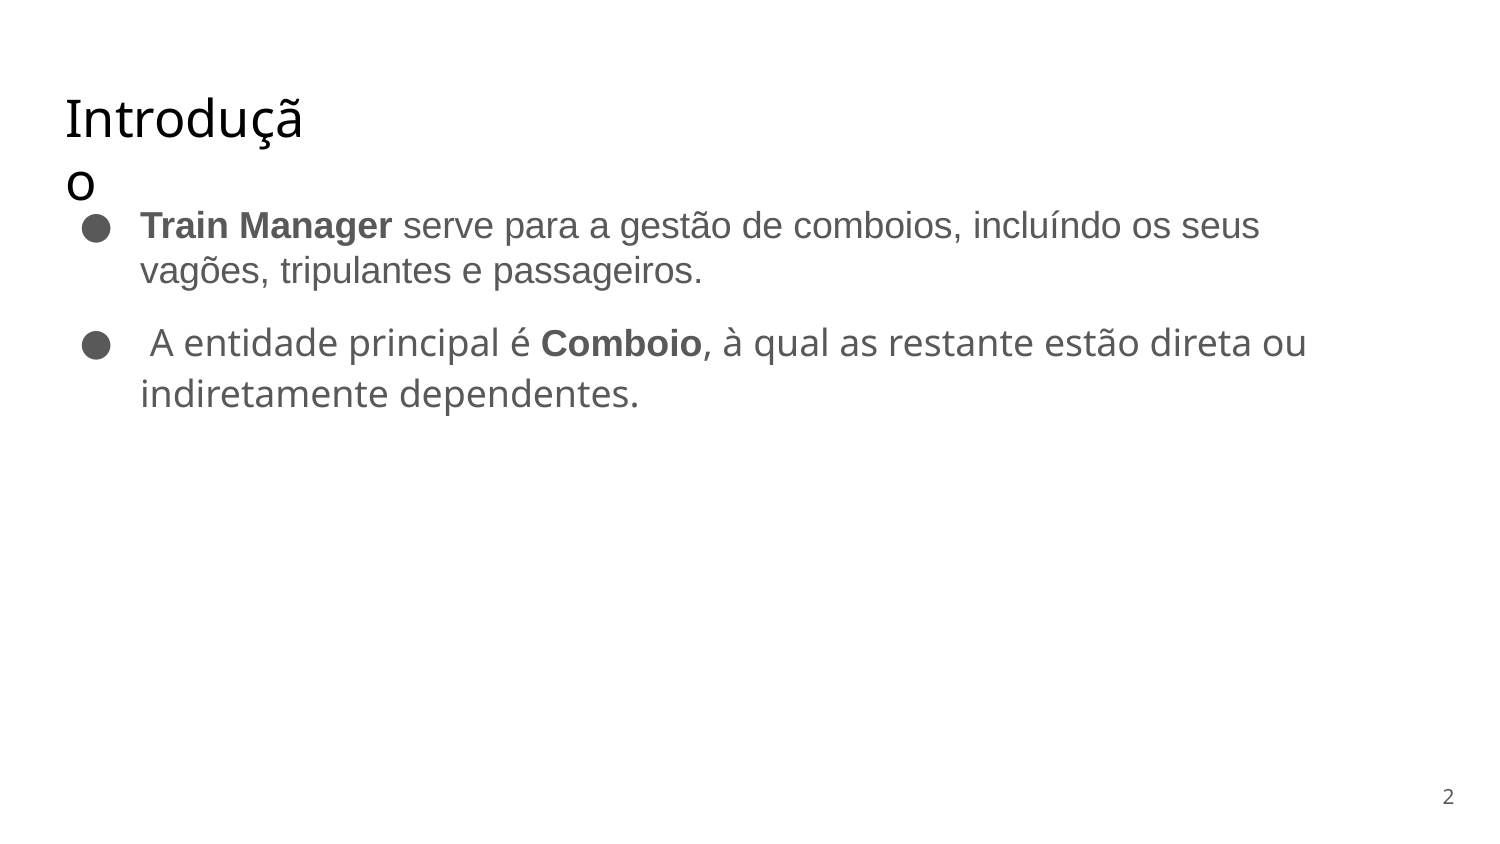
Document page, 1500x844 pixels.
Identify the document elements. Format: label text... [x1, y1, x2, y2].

text_box Train Manager serve para a gestão de comboios, incluíndo os seus vagões, tripulantes e passageiros. A entidade principal é Comboio, à qual as restante estão direta ou indiretamente dependentes. [77, 199, 1349, 415]
slide_number 2 [1436, 783, 1473, 844]
title Introdução [63, 82, 315, 227]
